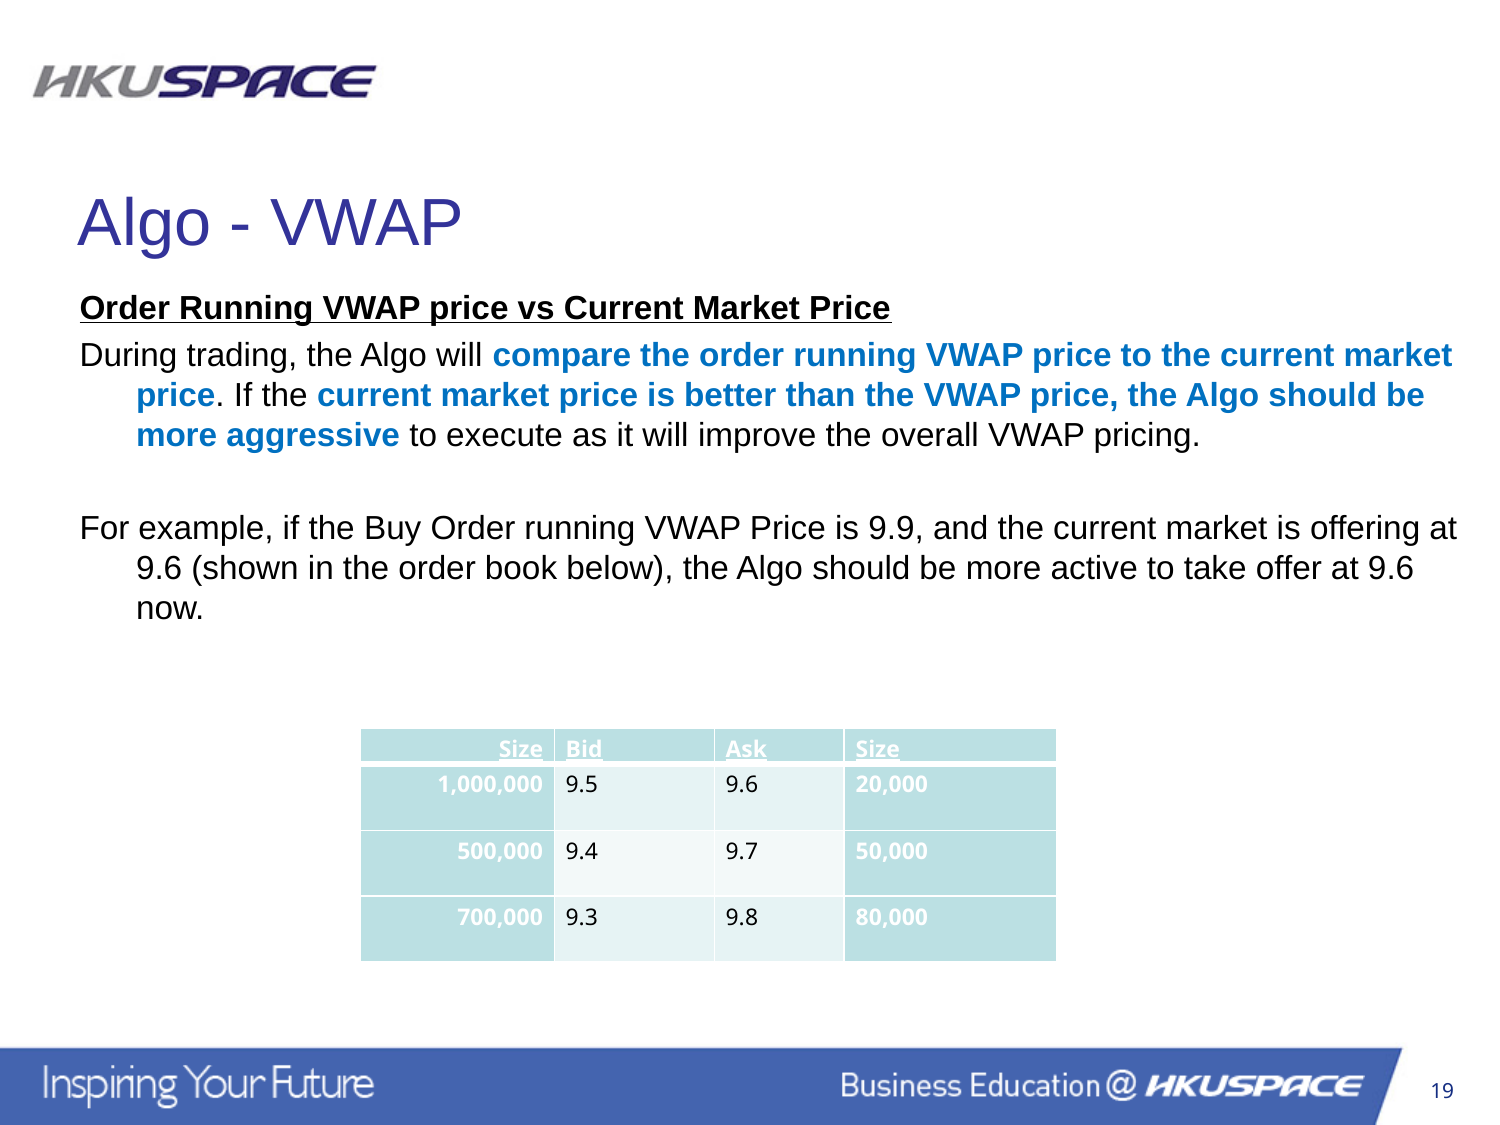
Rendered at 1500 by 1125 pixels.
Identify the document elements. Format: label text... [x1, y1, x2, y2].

table_header Bid [555, 729, 714, 761]
table_cell 50,000 [845, 831, 1056, 895]
table_cell 9.7 [715, 831, 843, 895]
picture [0, 0, 1500, 1125]
table_cell 80,000 [845, 897, 1056, 961]
table_cell 9.8 [715, 897, 843, 961]
table_cell 700,000 [361, 897, 554, 961]
table_cell 9.5 [555, 767, 714, 830]
table_cell 500,000 [361, 831, 554, 895]
text_box Order Running VWAP price vs Current Market Price During trading, the Algo will compare the order running VWAP price to the current market price. If the current market price is better than the VWAP price, the Algo should be more aggressive to execute as it will improve the overall VWAP pricing. For example, if the Buy Order running VWAP Price is 9.9, and the current market is offering at 9.6 (shown in the order book below), the Algo should be more active to take offer at 9.6 now. [64, 278, 1483, 693]
table_cell 1,000,000 [361, 767, 554, 830]
table_header Size [361, 729, 554, 761]
table_header Size [845, 729, 1056, 761]
table_cell 20,000 [845, 767, 1056, 830]
table_cell 9.3 [555, 897, 714, 961]
table_cell 9.6 [715, 767, 843, 830]
title Algo - VWAP [62, 101, 1388, 266]
table_cell 9.4 [555, 831, 714, 895]
table_header Ask [715, 729, 843, 761]
slide_number 19 [1415, 1070, 1499, 1125]
